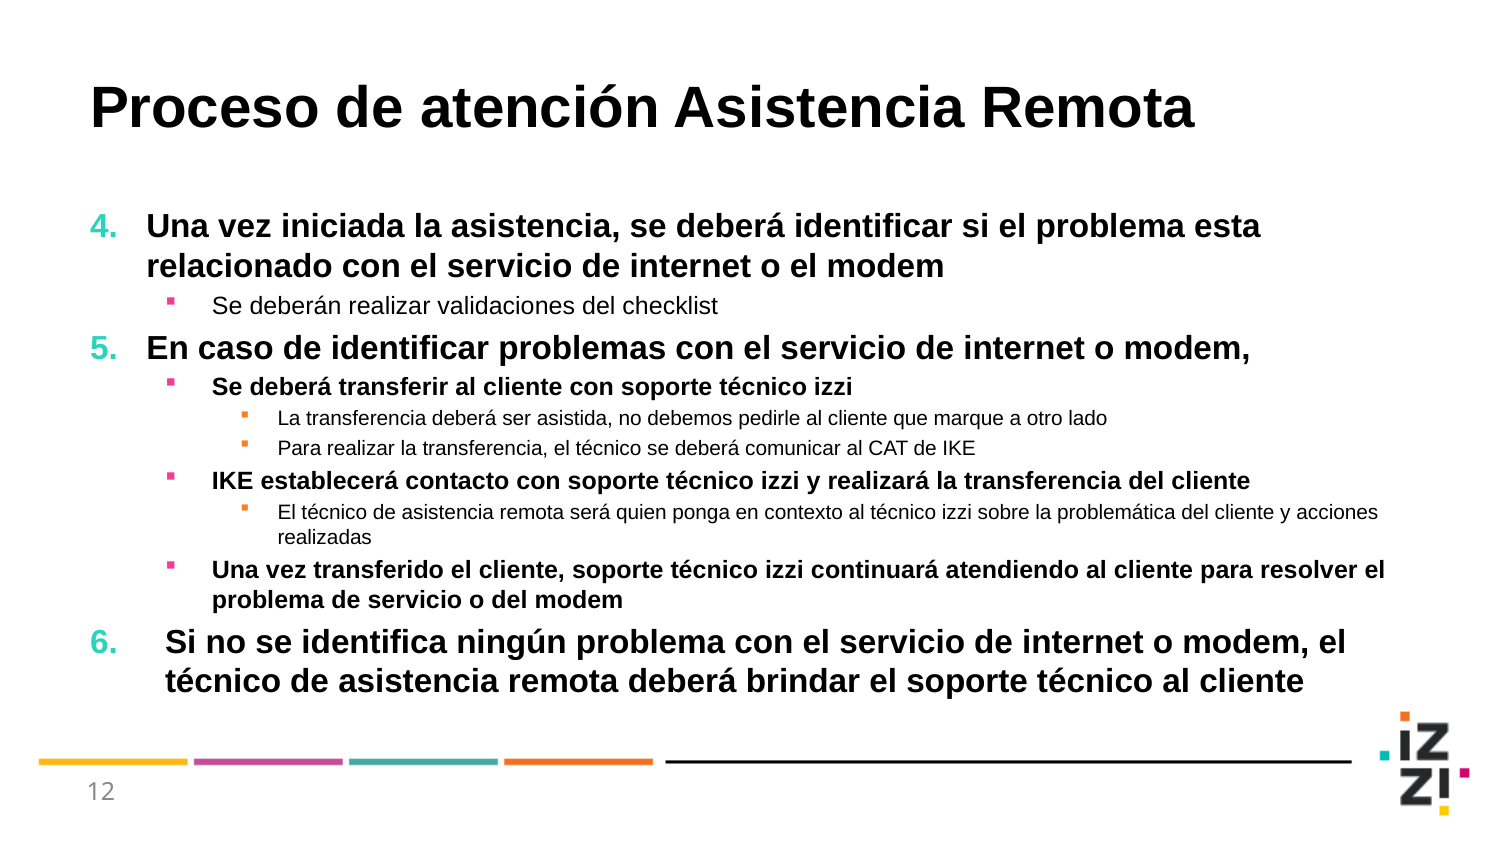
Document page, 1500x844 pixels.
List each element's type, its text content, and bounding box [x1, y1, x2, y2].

list Una vez iniciada la asistencia, se deberá identificar si el problema esta relacionado con el servicio de internet o el modem Se deberán realizar validaciones del checklist En caso de identificar problemas con el servicio de internet o modem, Se deberá transferir al cliente con soporte técnico izzi La transferencia deberá ser asistida, no debemos pedirle al cliente que marque a otro lado Para realizar la transferencia, el técnico se deberá comunicar al CAT de IKE IKE establecerá contacto con soporte técnico izzi y realizará la transferencia del cliente El técnico de asistencia remota será quien ponga en contexto al técnico izzi sobre la problemática del cliente y acciones realizadas Una vez transferido el cliente, soporte técnico izzi continuará atendiendo al cliente para resolver el problema de servicio o del modem Si no se identifica ningún problema con el servicio de internet o modem, el técnico de asistencia remota deberá brindar el soporte técnico al cliente [75, 196, 1425, 733]
slide_number 12 [71, 770, 386, 816]
title Proceso de atención Asistencia Remota [75, 33, 1425, 175]
